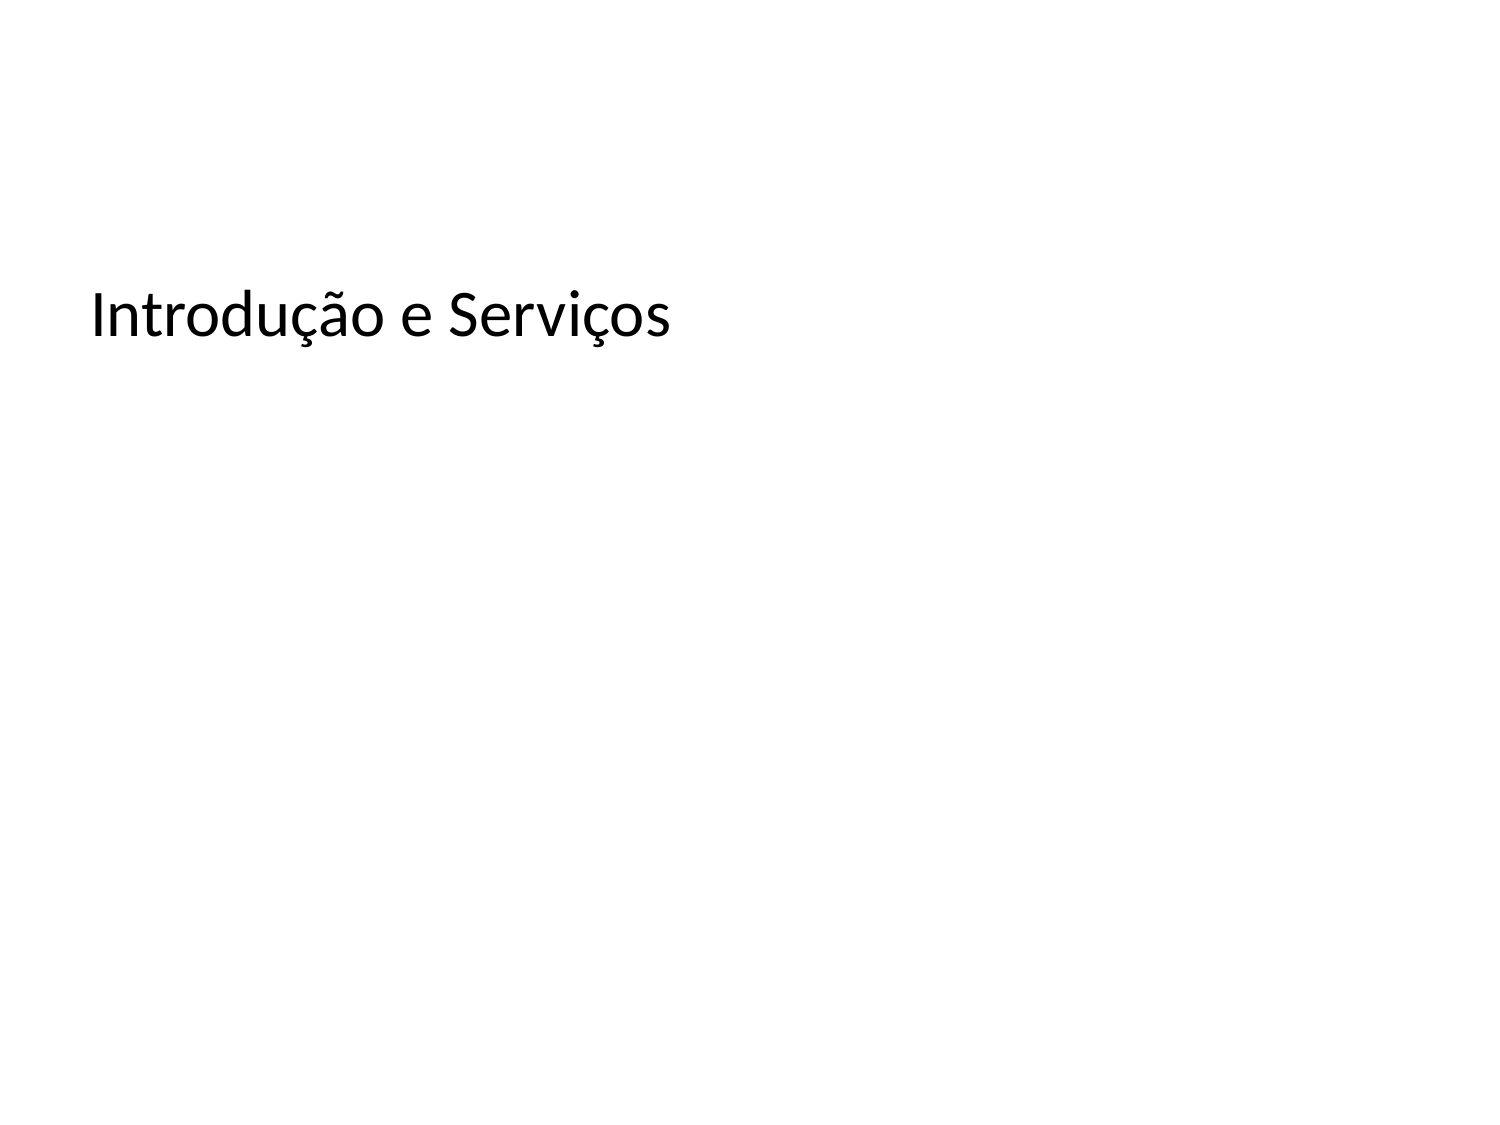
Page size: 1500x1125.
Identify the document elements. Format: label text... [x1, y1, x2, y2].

list Introdução e Serviços [75, 262, 1425, 1005]
